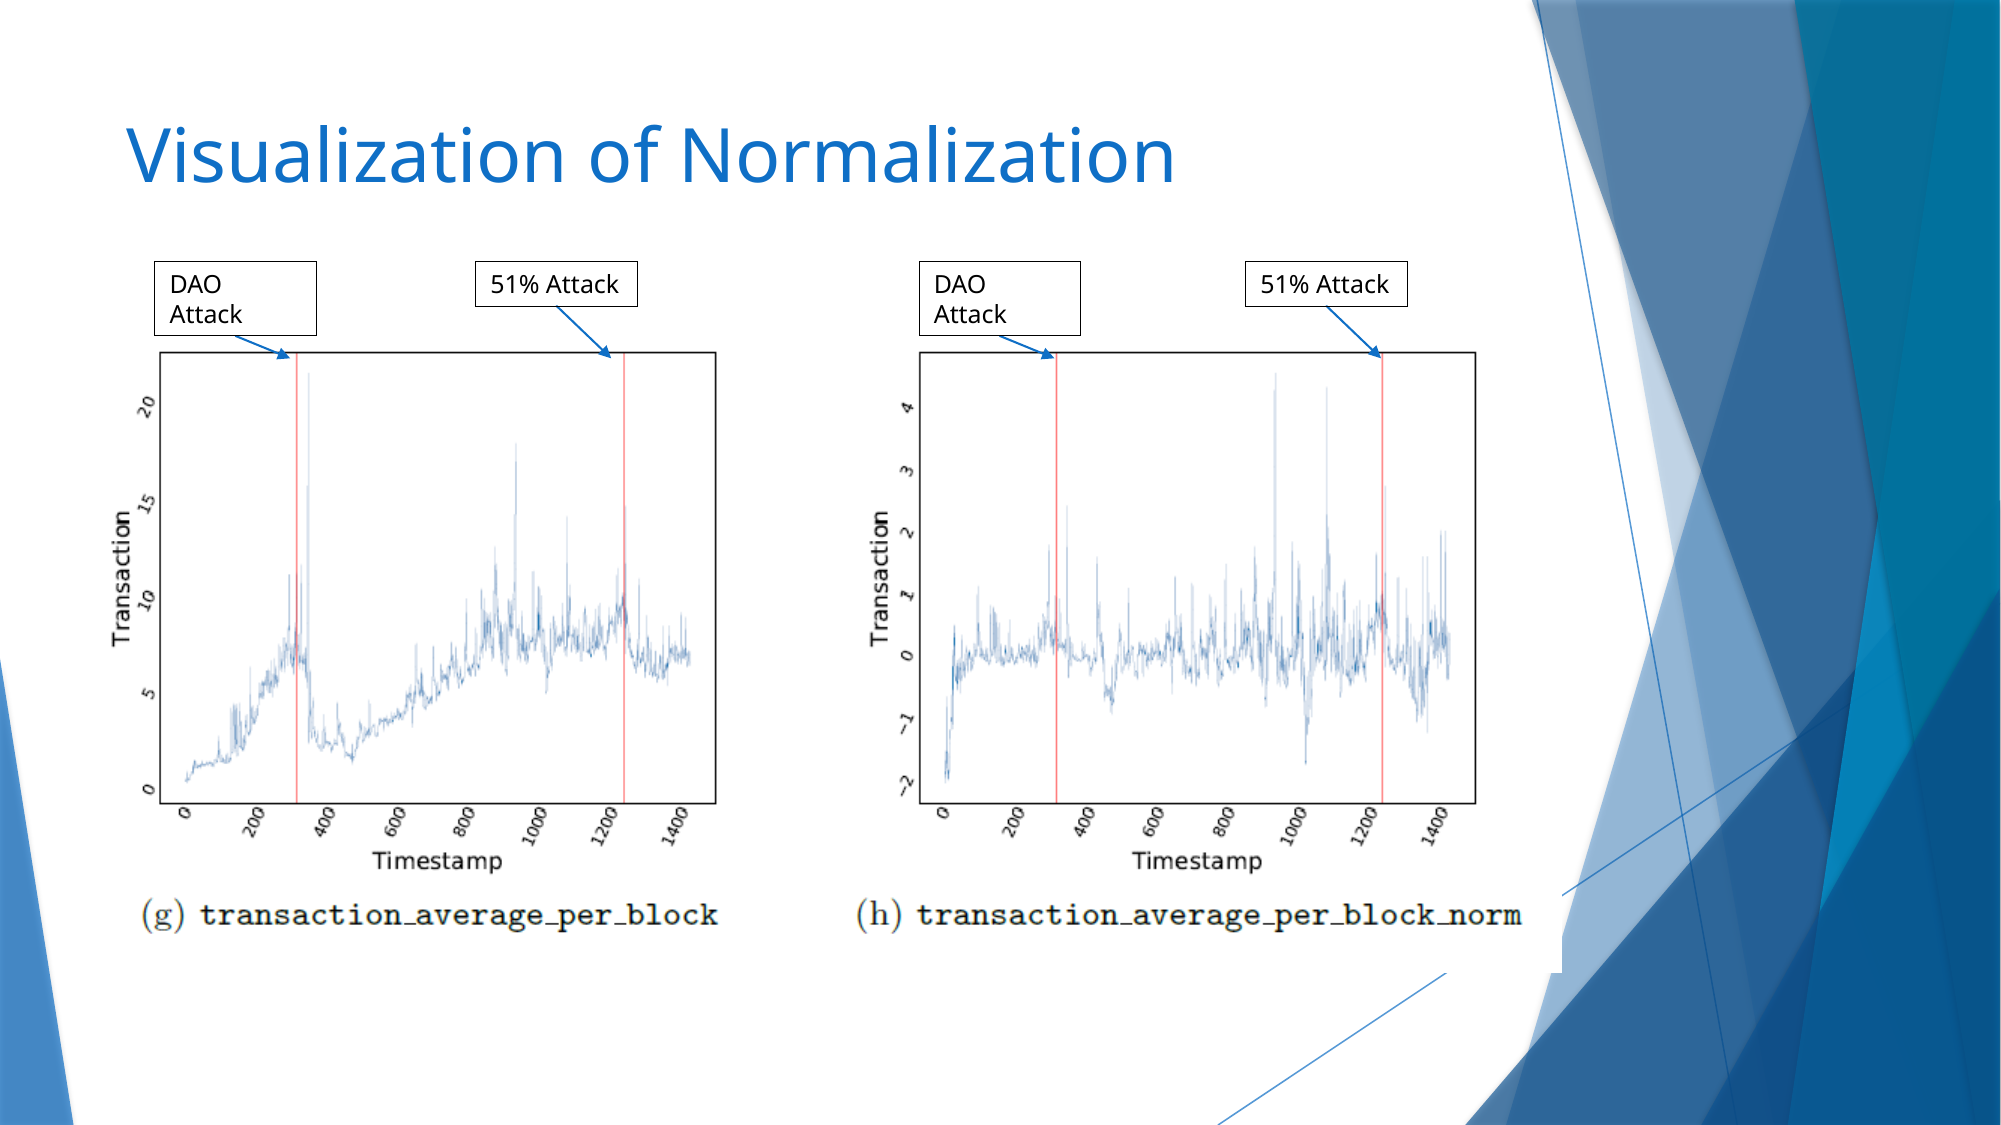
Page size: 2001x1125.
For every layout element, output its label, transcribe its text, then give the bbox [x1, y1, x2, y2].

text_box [235, 306, 291, 359]
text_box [999, 306, 1055, 359]
text_box DAO Attack [154, 261, 317, 315]
title Visualization of Normalization [111, 99, 1522, 315]
text_box DAO Attack [919, 261, 1081, 315]
text_box 51% Attack [1245, 261, 1408, 307]
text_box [1326, 306, 1382, 359]
text_box 51% Attack [475, 261, 638, 307]
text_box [556, 306, 612, 359]
picture [70, 316, 1562, 973]
